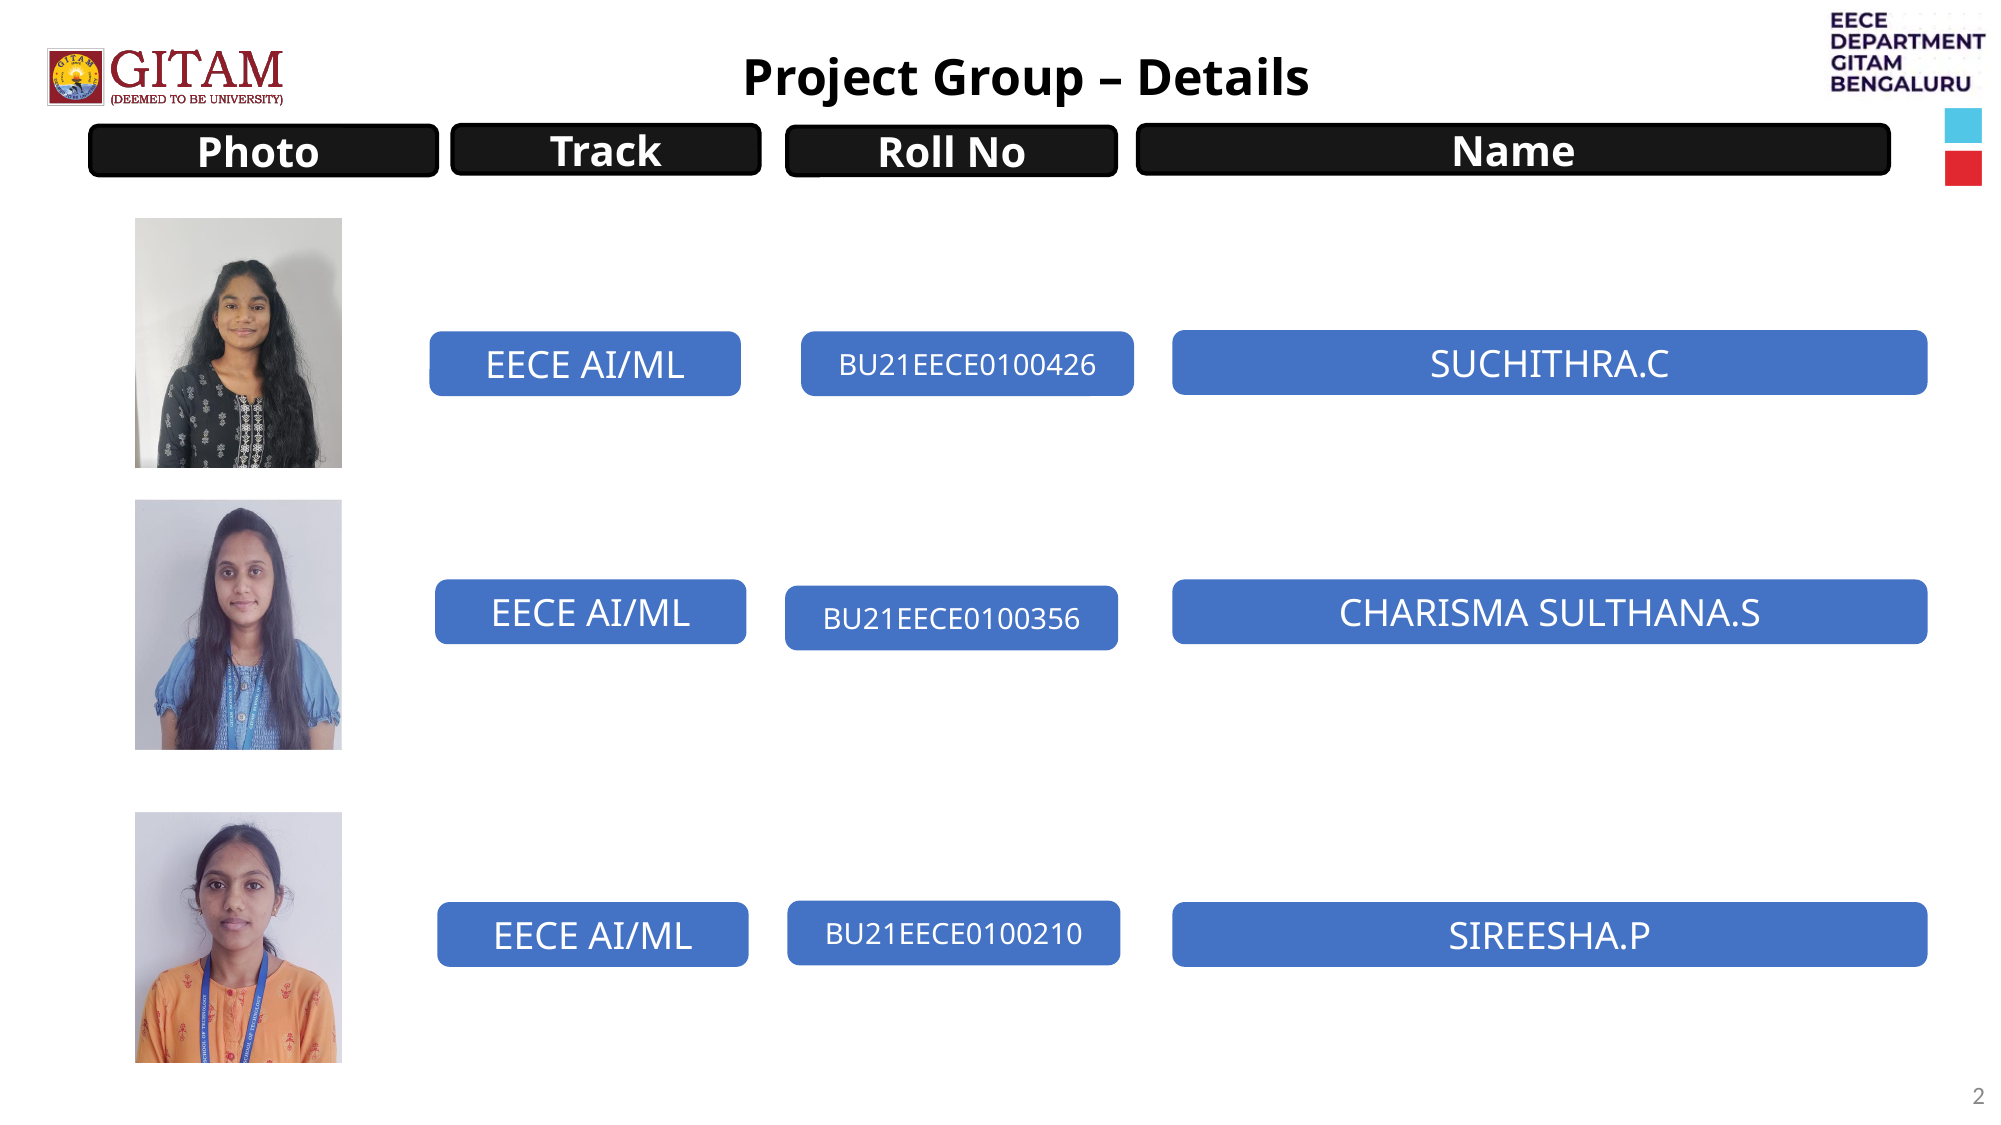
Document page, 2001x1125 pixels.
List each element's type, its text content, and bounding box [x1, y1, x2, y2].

picture [134, 812, 342, 1063]
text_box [437, 581, 1926, 649]
text_box Project Group – Details [163, 38, 1889, 119]
slide_number 2 [1550, 1065, 2000, 1125]
picture [134, 499, 342, 750]
picture [134, 218, 342, 469]
picture [42, 42, 291, 112]
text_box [439, 902, 1926, 965]
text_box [90, 124, 1890, 176]
picture [1824, 1, 2000, 101]
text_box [1944, 109, 1982, 186]
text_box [431, 331, 1926, 395]
